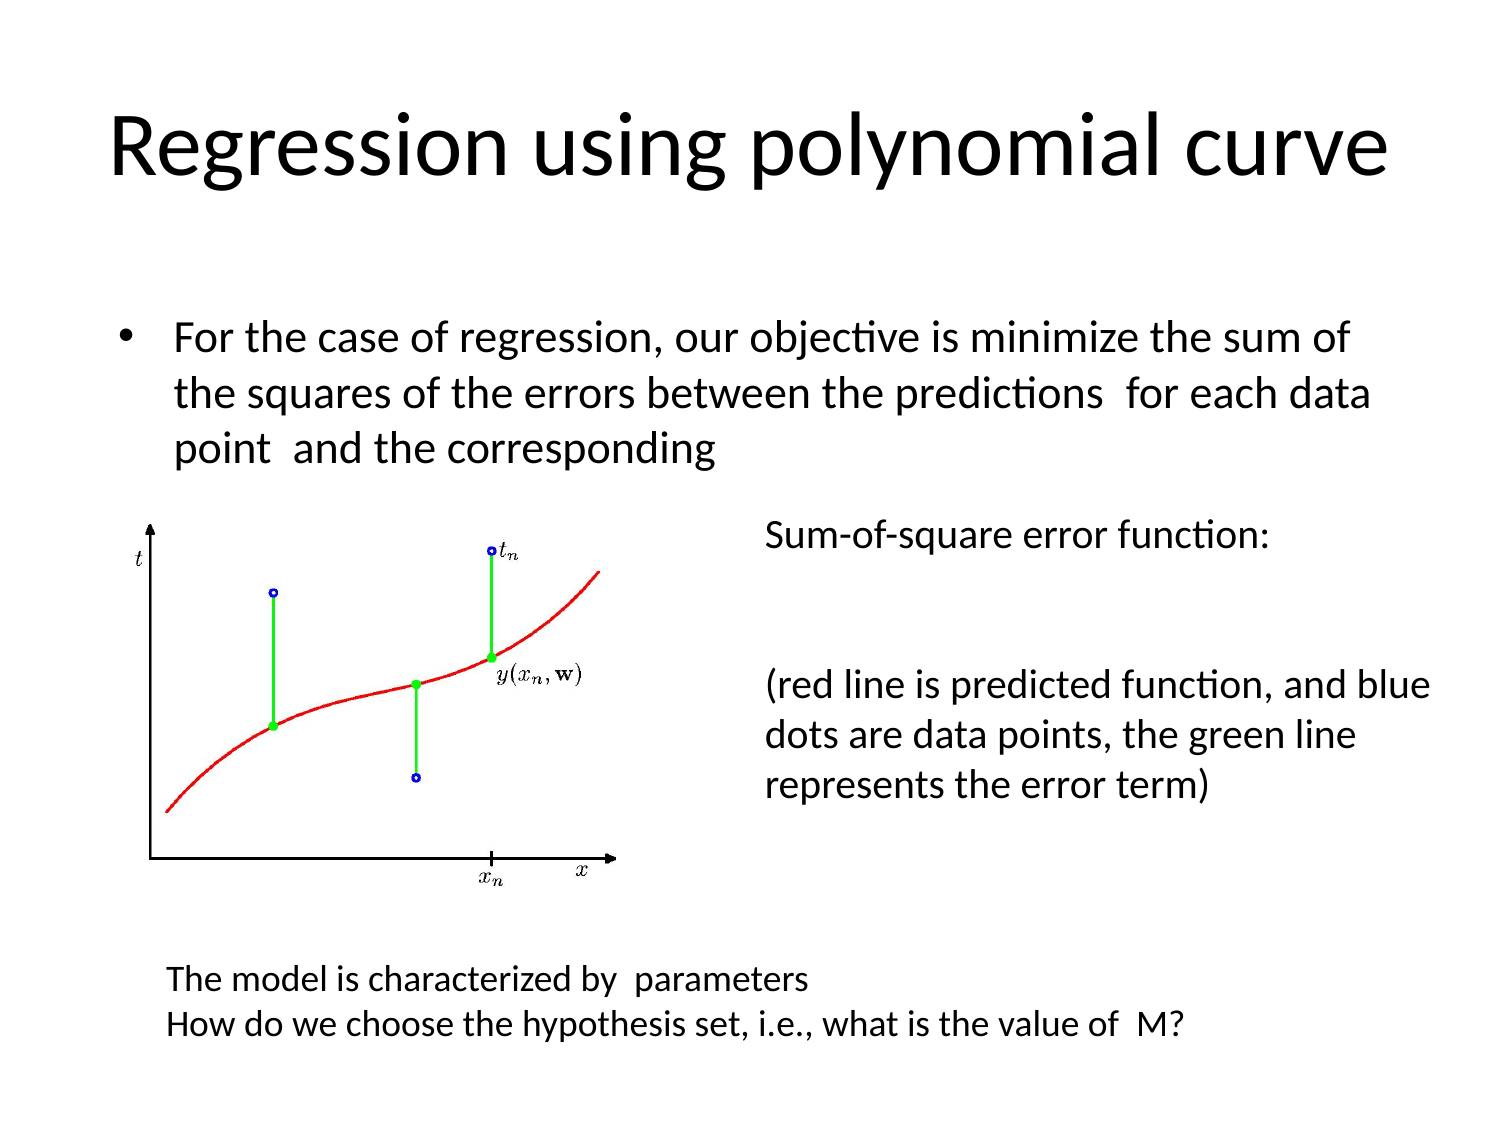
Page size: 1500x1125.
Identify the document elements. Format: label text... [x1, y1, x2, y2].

title Regression using polynomial curve [75, 45, 1425, 233]
picture [130, 522, 616, 889]
